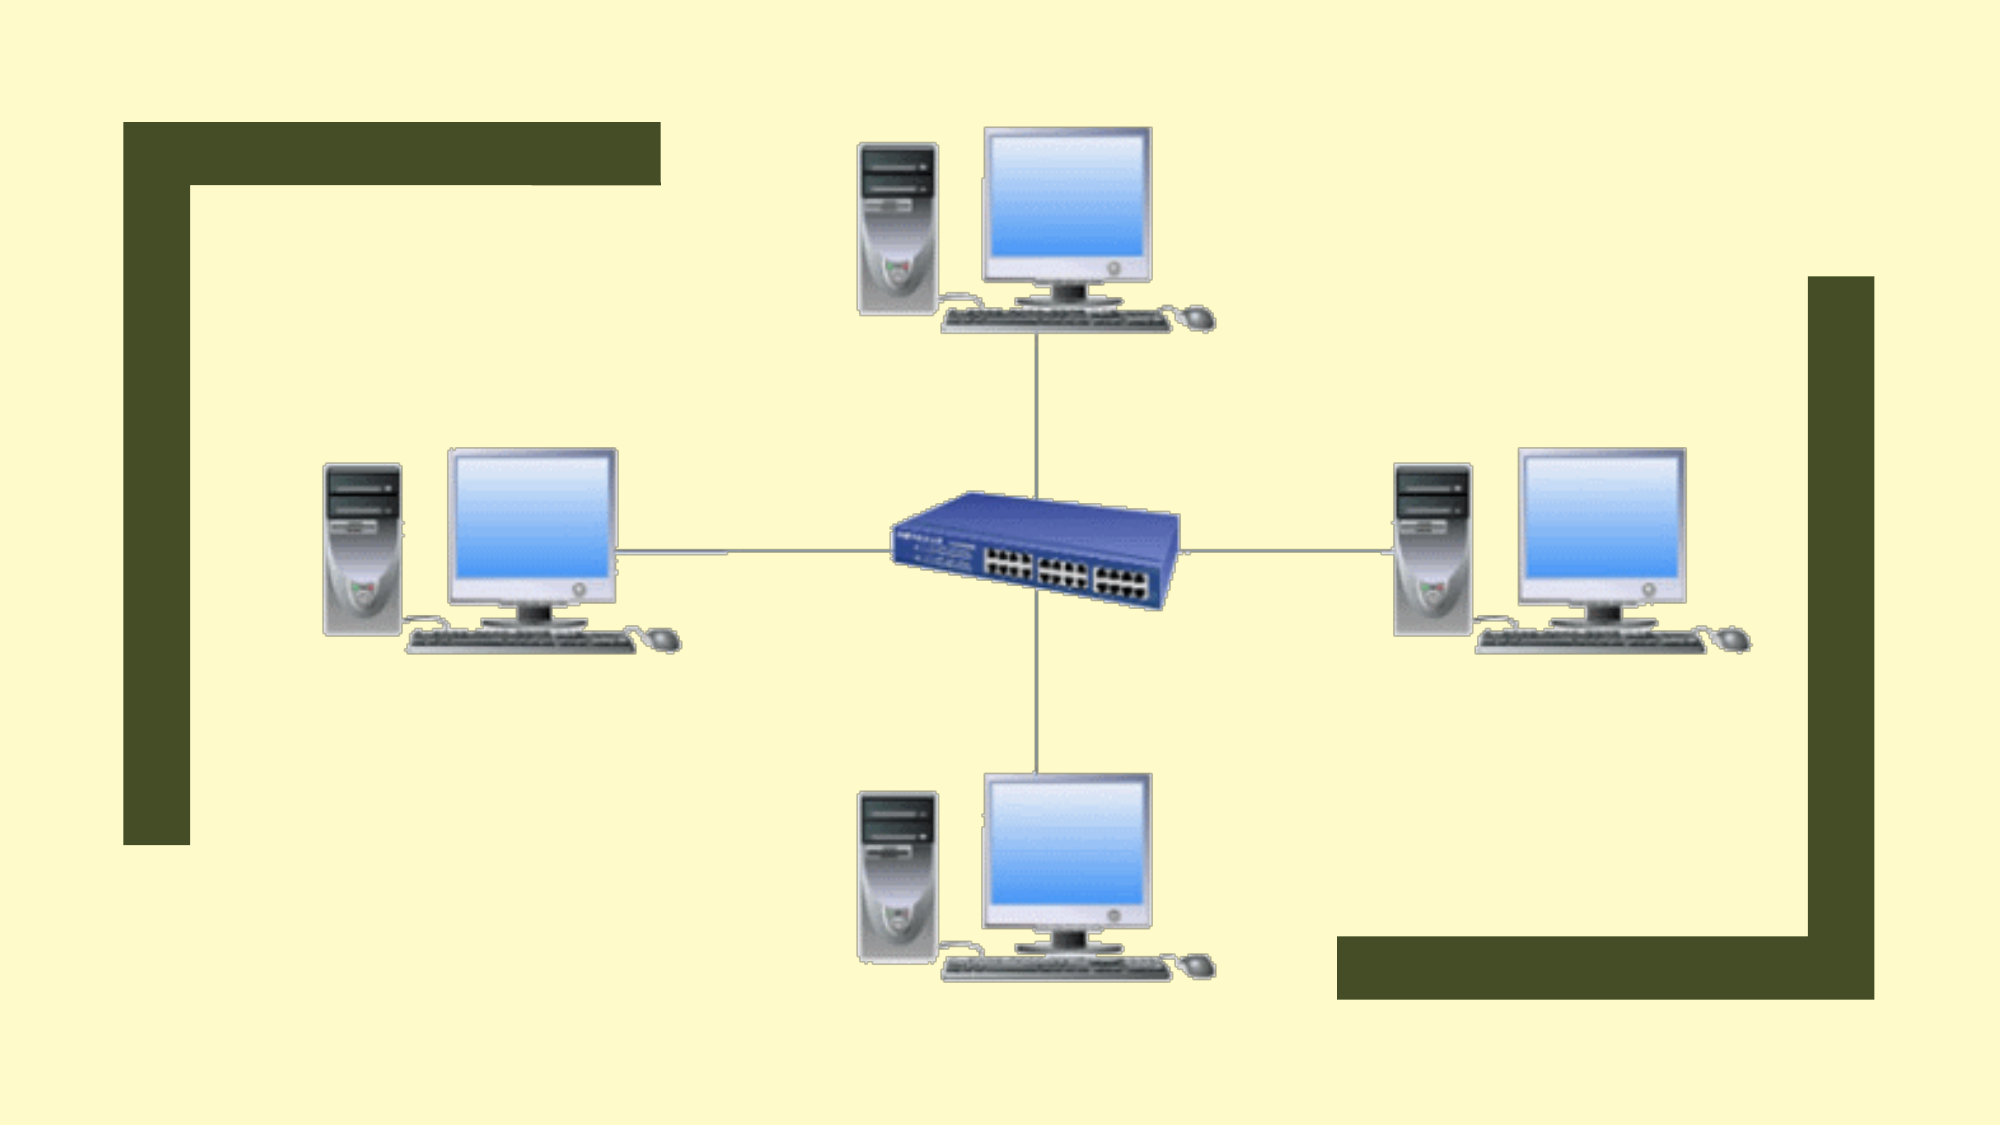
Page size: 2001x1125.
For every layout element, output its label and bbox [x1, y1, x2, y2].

picture [273, 67, 1799, 1049]
